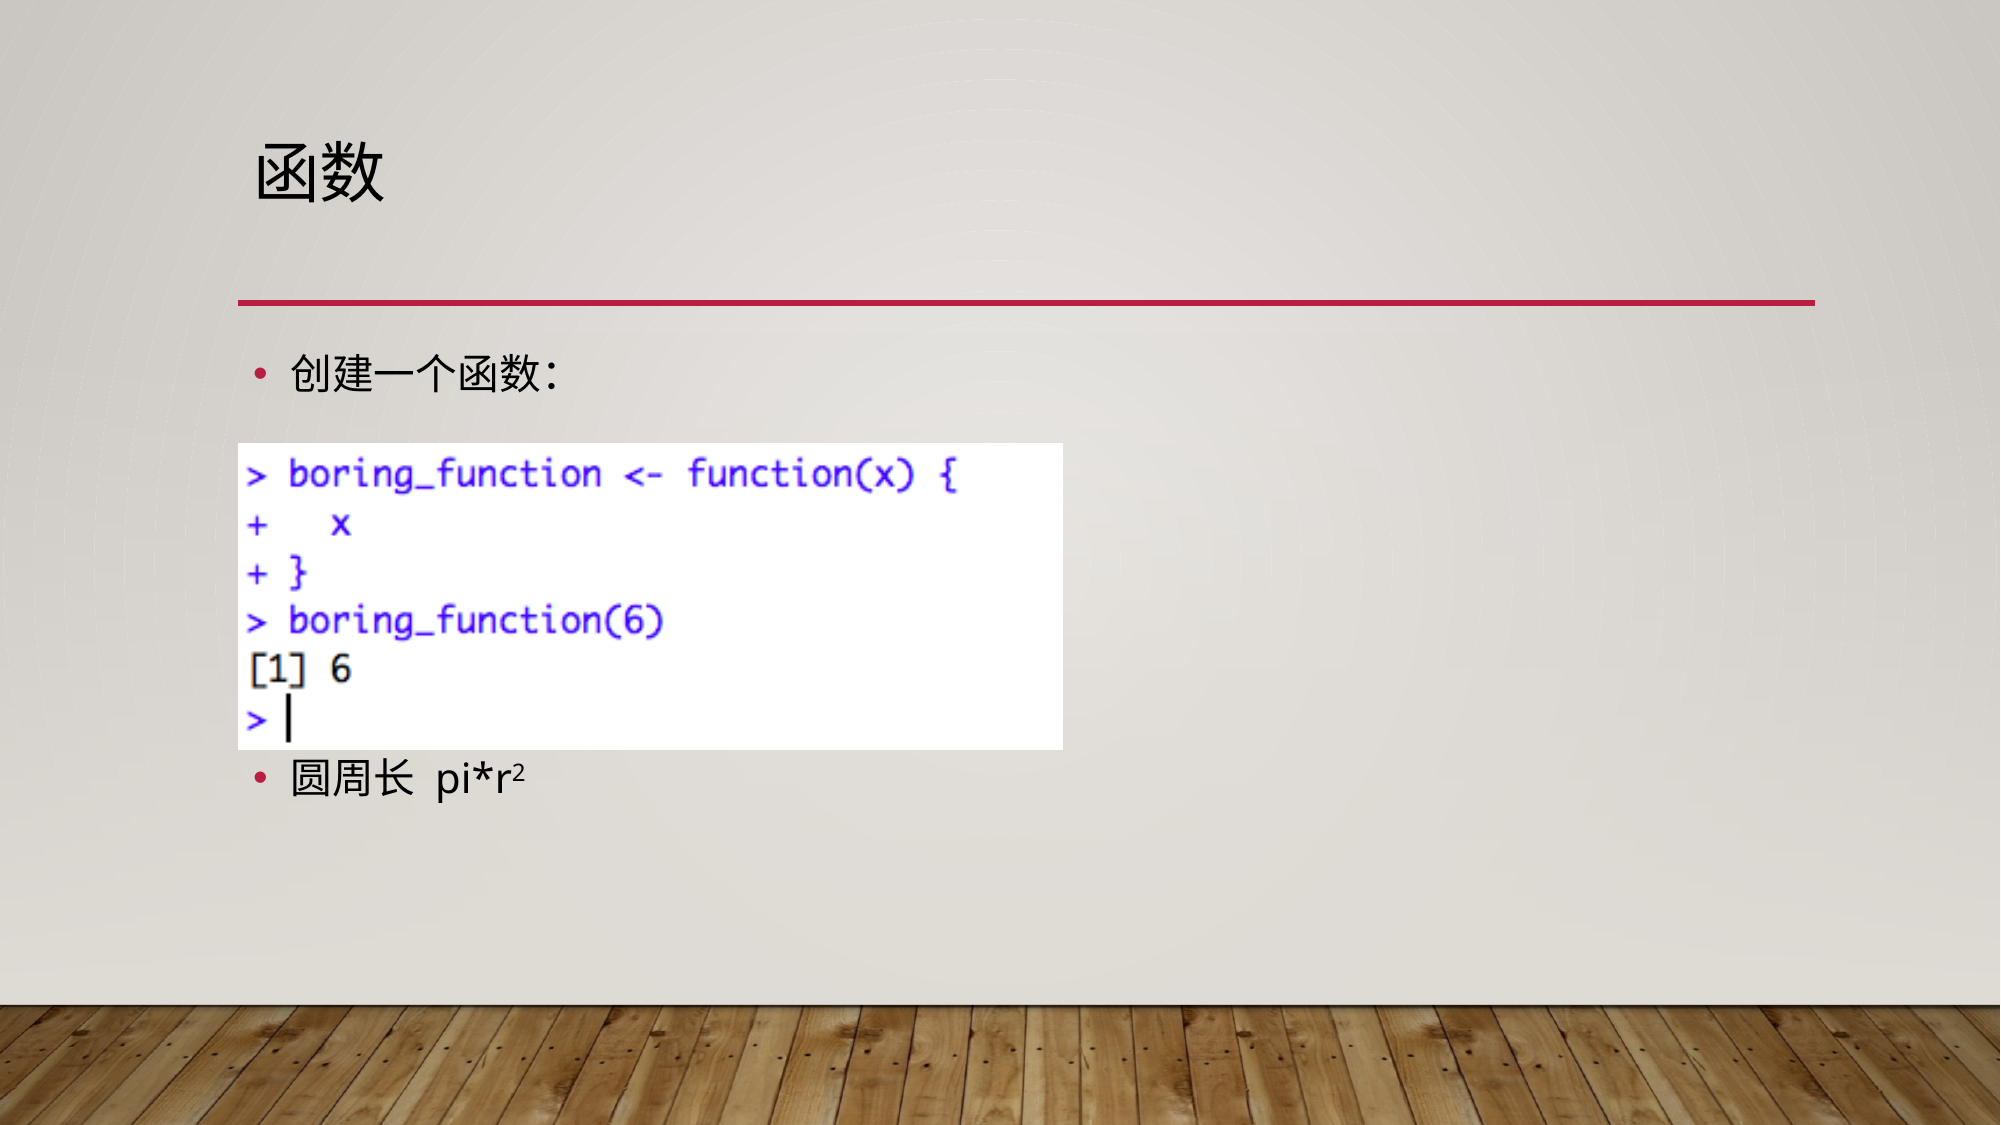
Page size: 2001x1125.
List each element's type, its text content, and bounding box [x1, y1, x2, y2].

title 函数 [238, 131, 1814, 305]
list 创建一个函数： 圆周长 pi*r2 [238, 330, 1814, 897]
picture [0, 1005, 2000, 1125]
picture [237, 443, 1063, 751]
